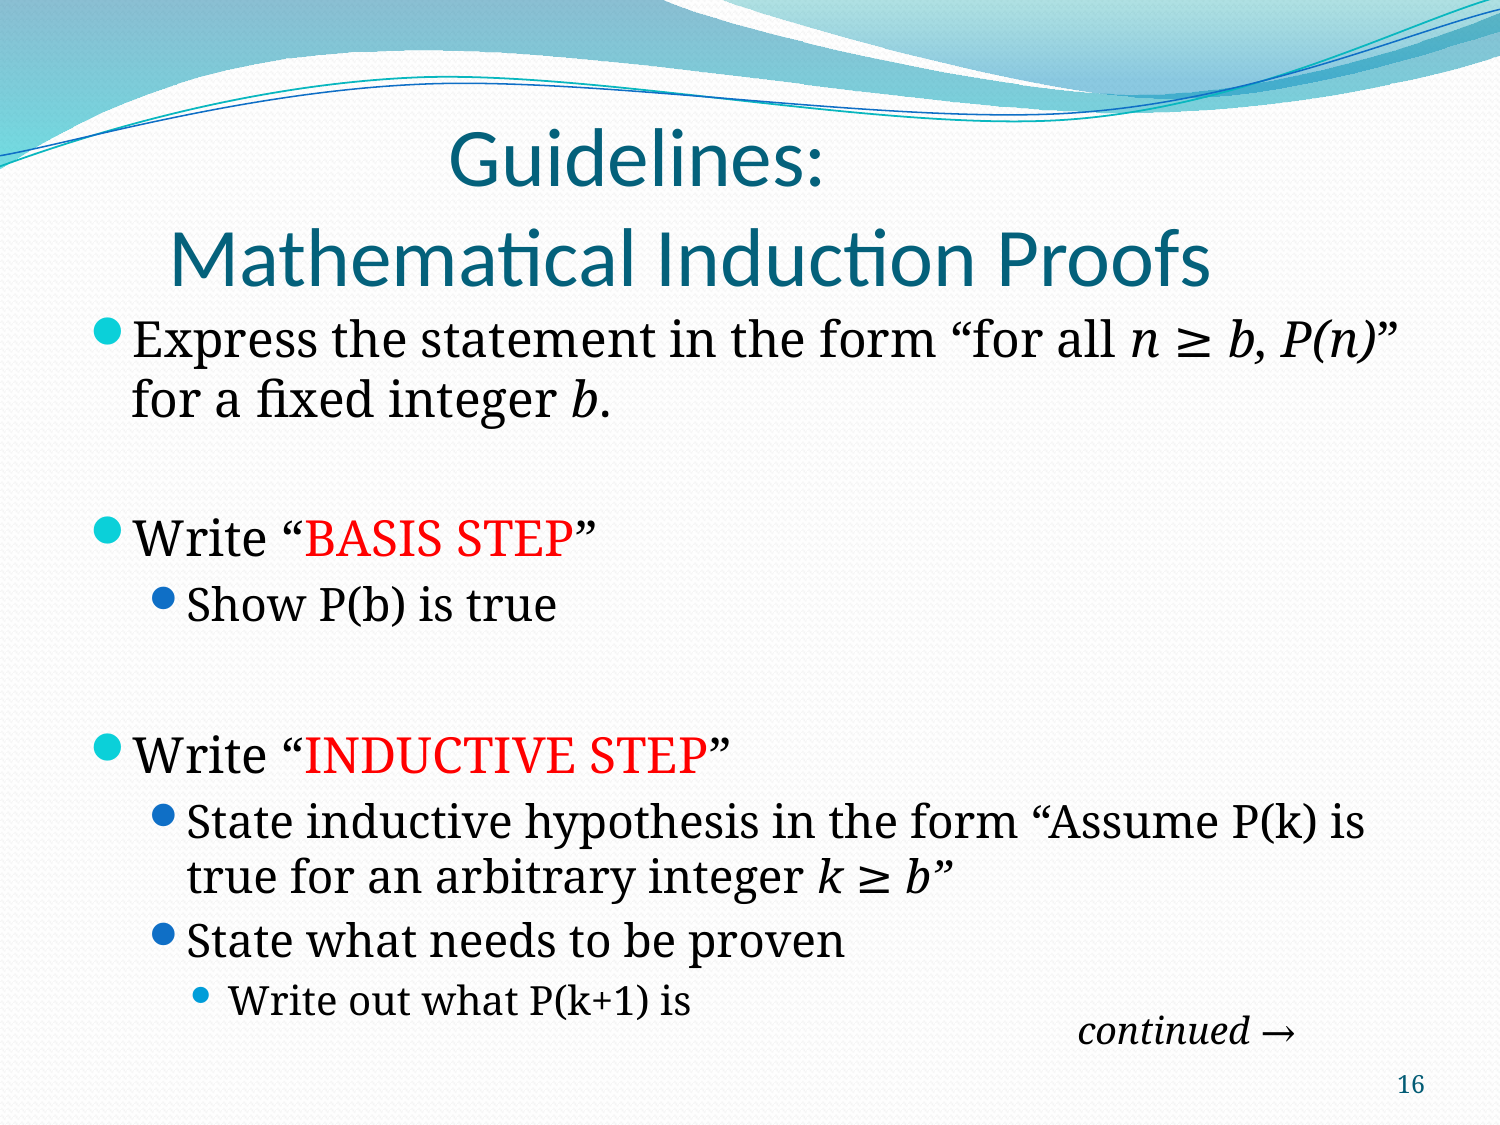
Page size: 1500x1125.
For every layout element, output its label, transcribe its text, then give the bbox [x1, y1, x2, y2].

list Express the statement in the form “for all n ≥ b, P(n)” for a fixed integer b. Write “BASIS STEP” Show P(b) is true Write “INDUCTIVE STEP” State inductive hypothesis in the form “Assume P(k) is true for an arbitrary integer k ≥ b” State what needs to be proven Write out what P(k+1) is [75, 299, 1425, 1033]
text_box continued → [1062, 999, 1313, 1060]
title Guidelines: Mathematical Induction Proofs [75, 115, 1425, 299]
slide_number 16 [1299, 1042, 1425, 1103]
